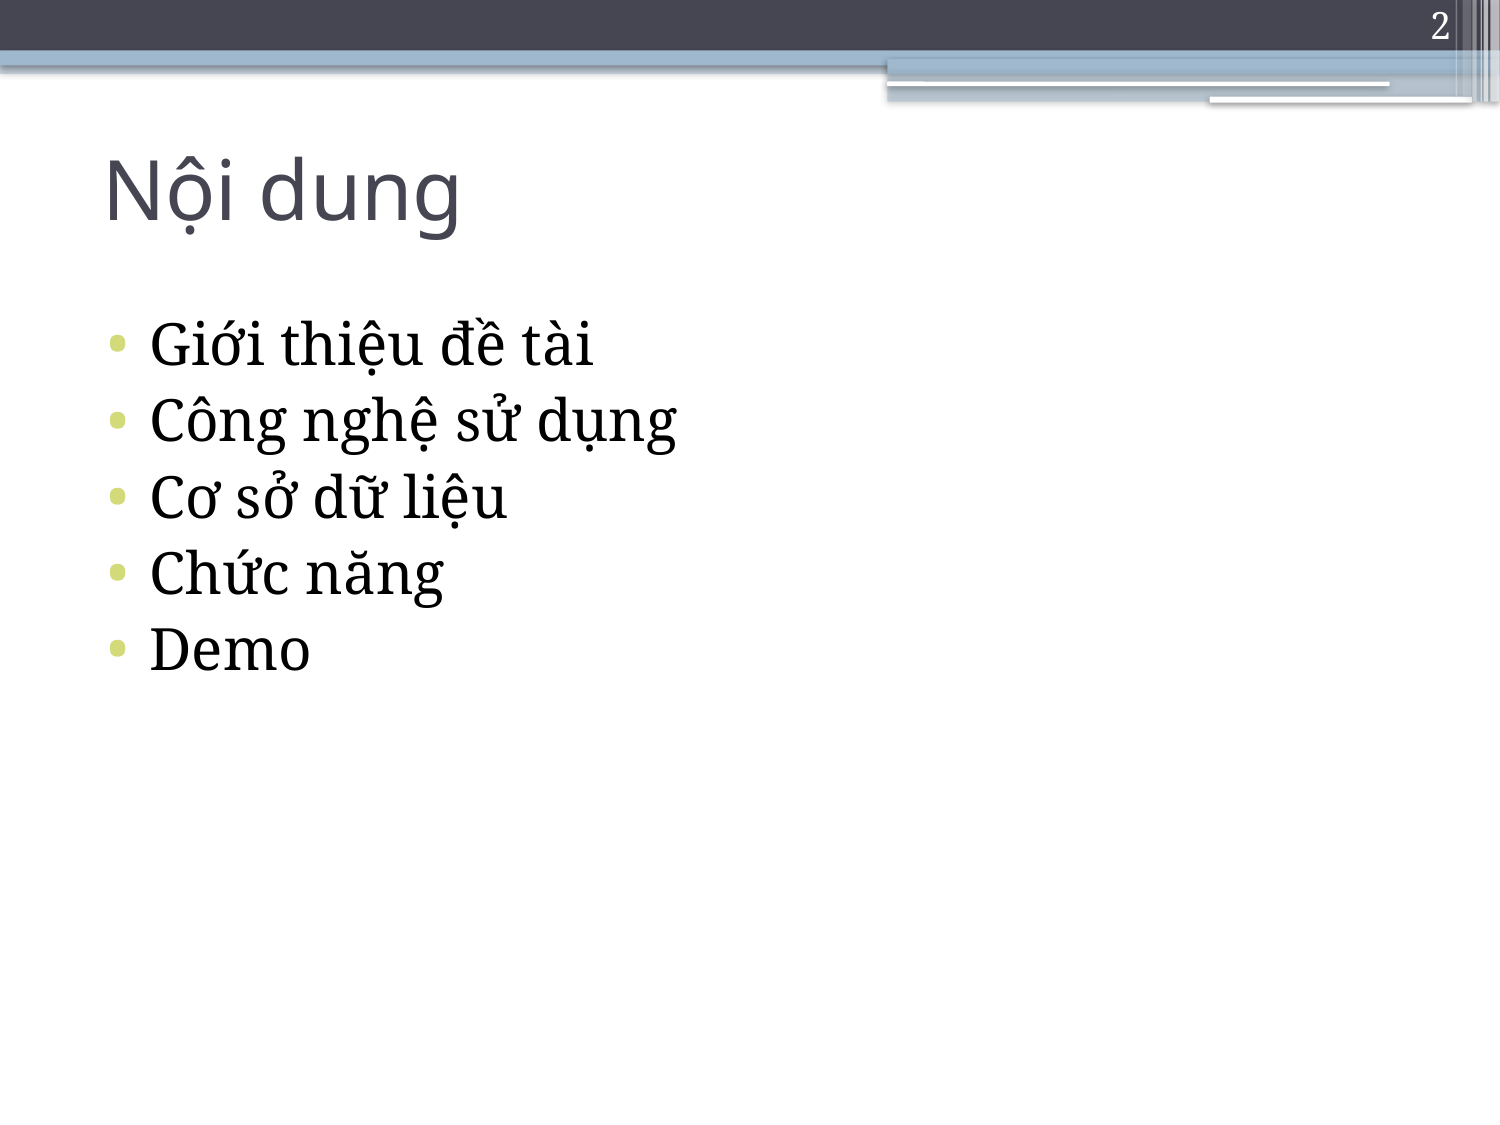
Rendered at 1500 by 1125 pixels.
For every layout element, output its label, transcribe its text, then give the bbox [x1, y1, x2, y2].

slide_number 2 [1341, 0, 1466, 61]
list Giới thiệu đề tài Công nghệ sử dụng Cơ sở dữ liệu Chức năng Demo [75, 299, 1425, 1010]
title Nội dung [87, 99, 1438, 275]
